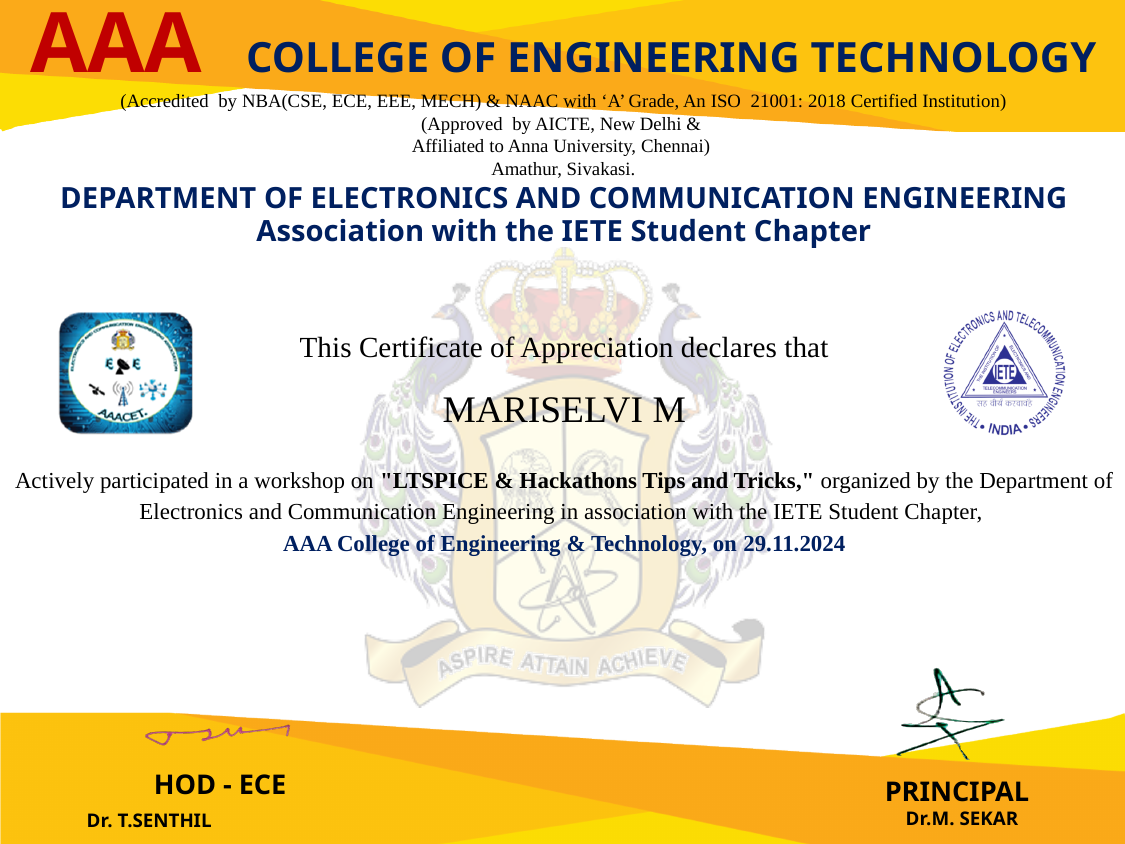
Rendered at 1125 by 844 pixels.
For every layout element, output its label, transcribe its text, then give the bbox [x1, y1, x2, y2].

picture [57, 311, 193, 435]
text_box DEPARTMENT OF ELECTRONICS AND COMMUNICATION ENGINEERING Association with the IETE Student Chapter [1, 174, 1125, 256]
text_box This Certificate of Appreciation declares that MARISELVI M Actively participated in a workshop on "LTSPICE & Hackathons Tips and Tricks," organized by the Department of Electronics and Communication Engineering in association with the IETE Student Chapter, AAA College of Engineering & Technology, on 29.11.2024 [1, 285, 318, 594]
picture [0, 247, 1125, 844]
text_box This Certificate of Appreciation declares that MARISELVI M Actively participated in a workshop on "LTSPICE & Hackathons Tips and Tricks," organized by the Department of Electronics and Communication Engineering in association with the IETE Student Chapter, AAA College of Engineering & Technology, on 29.11.2024 [814, 285, 1125, 594]
picture [936, 303, 1072, 442]
text_box AAA COLLEGE OF ENGINEERING TECHNOLOGY (Accredited by NBA(CSE, ECE, EEE, MECH) & NAAC with ‘A’ Grade, An ISO 21001: 2018 Certified Institution) (Approved by AICTE, New Delhi & Affiliated to Anna University, Chennai) Amathur, Sivakasi. [1, 139, 1125, 174]
picture [0, 0, 1125, 132]
